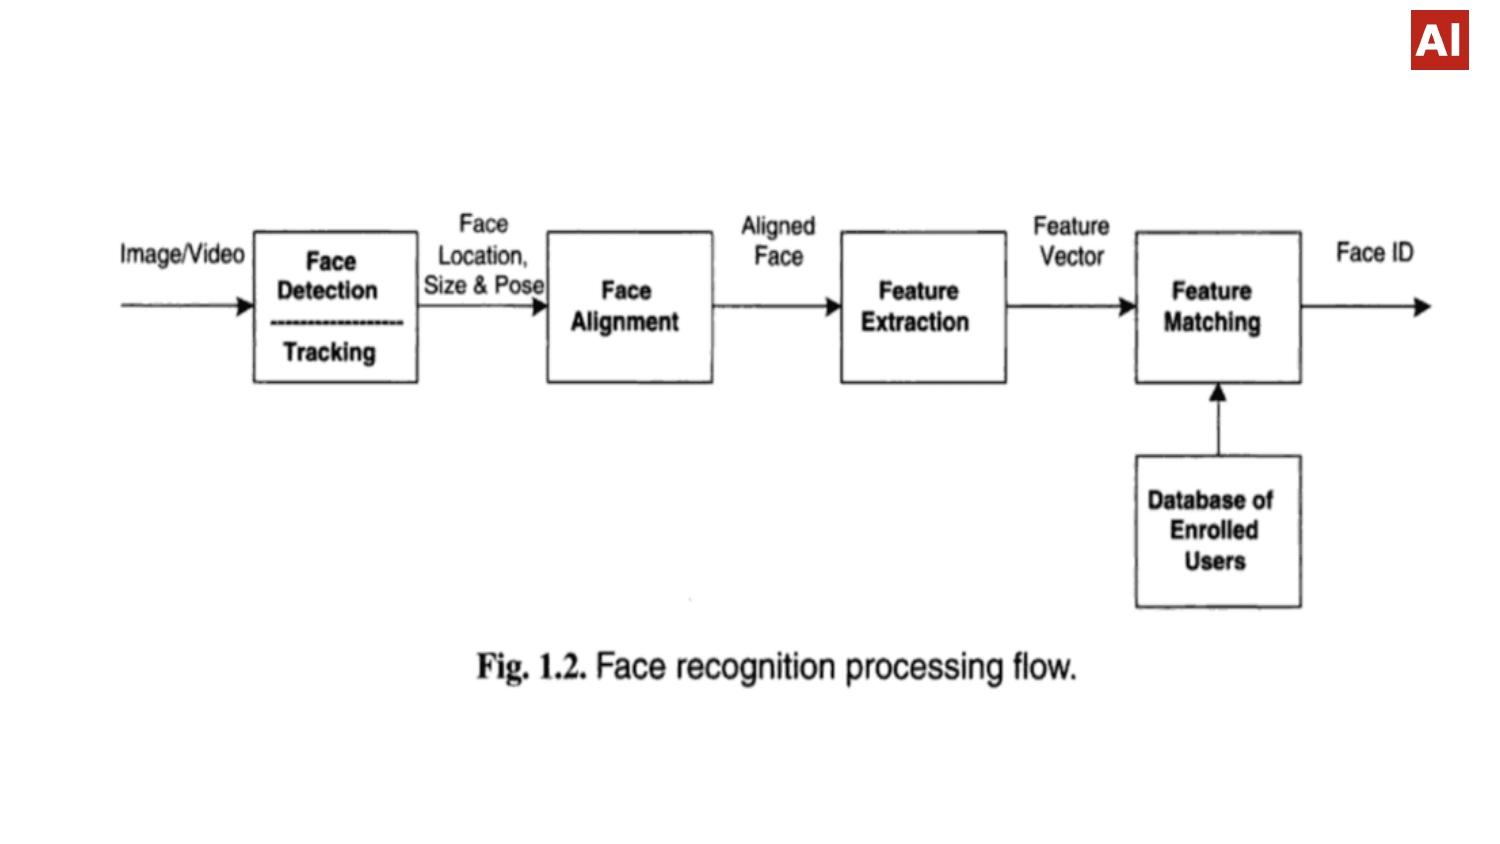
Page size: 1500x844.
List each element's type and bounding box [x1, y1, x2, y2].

picture [80, 177, 1469, 736]
list [51, 188, 1449, 822]
picture [1411, 10, 1469, 70]
